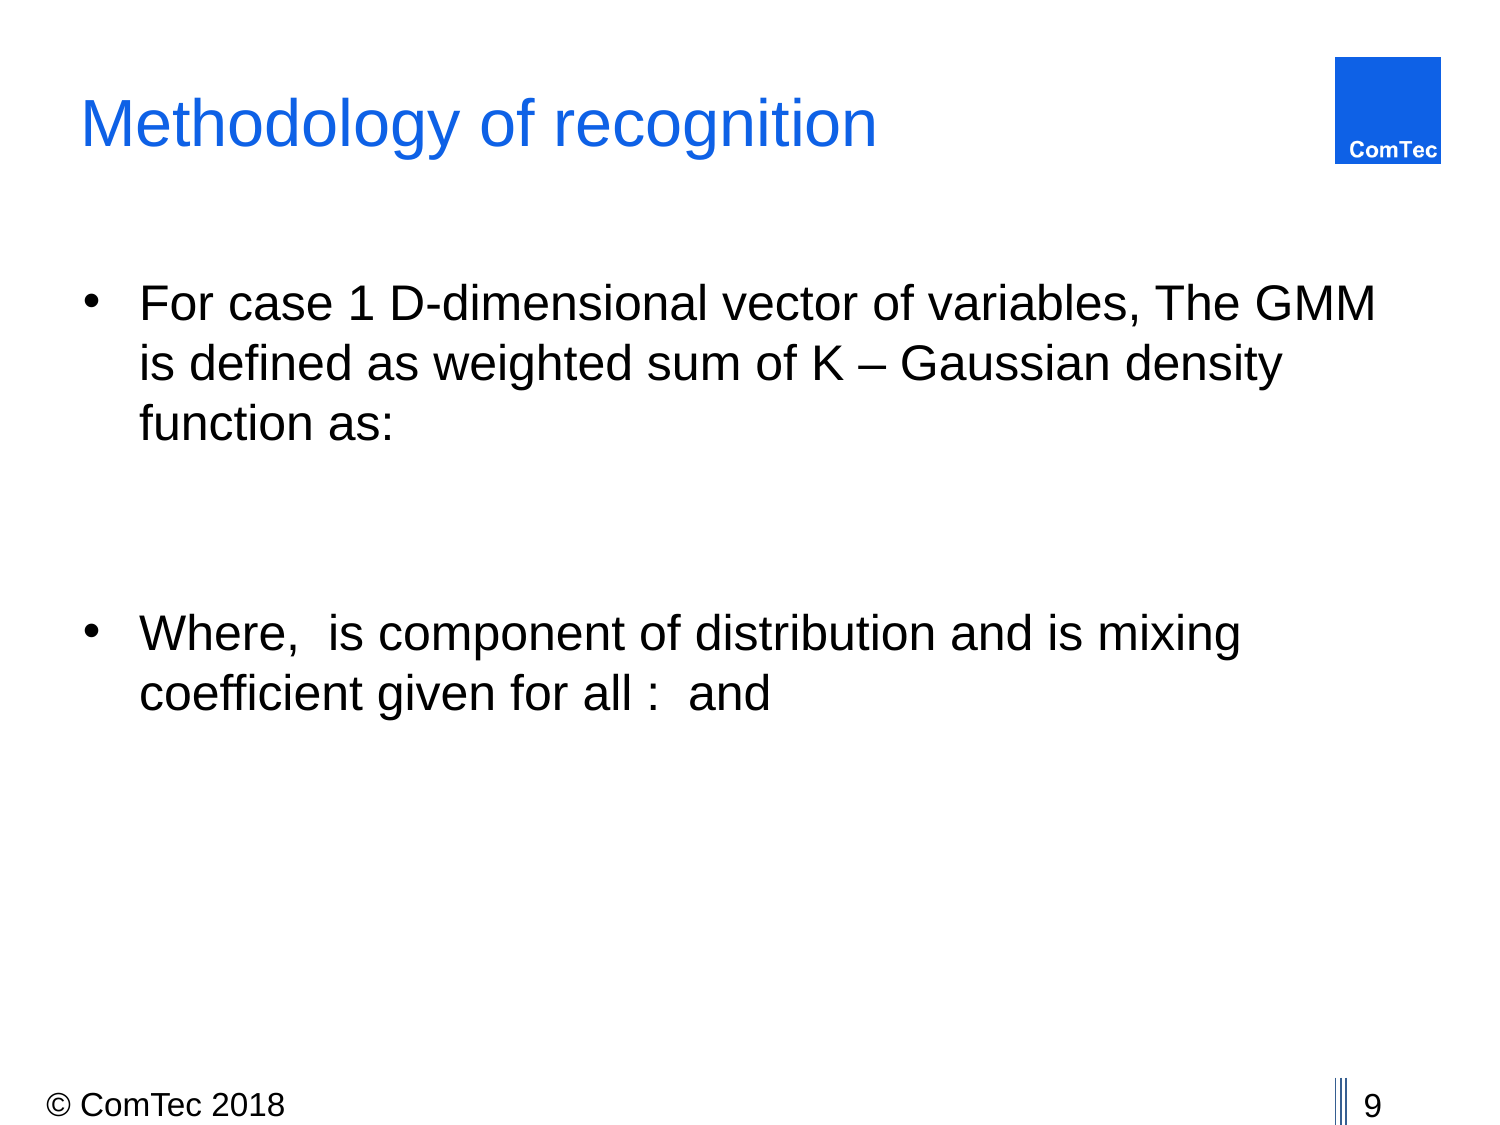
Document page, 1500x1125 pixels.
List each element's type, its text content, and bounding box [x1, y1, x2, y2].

picture [1335, 57, 1441, 164]
title Methodology of recognition [64, 42, 1155, 197]
